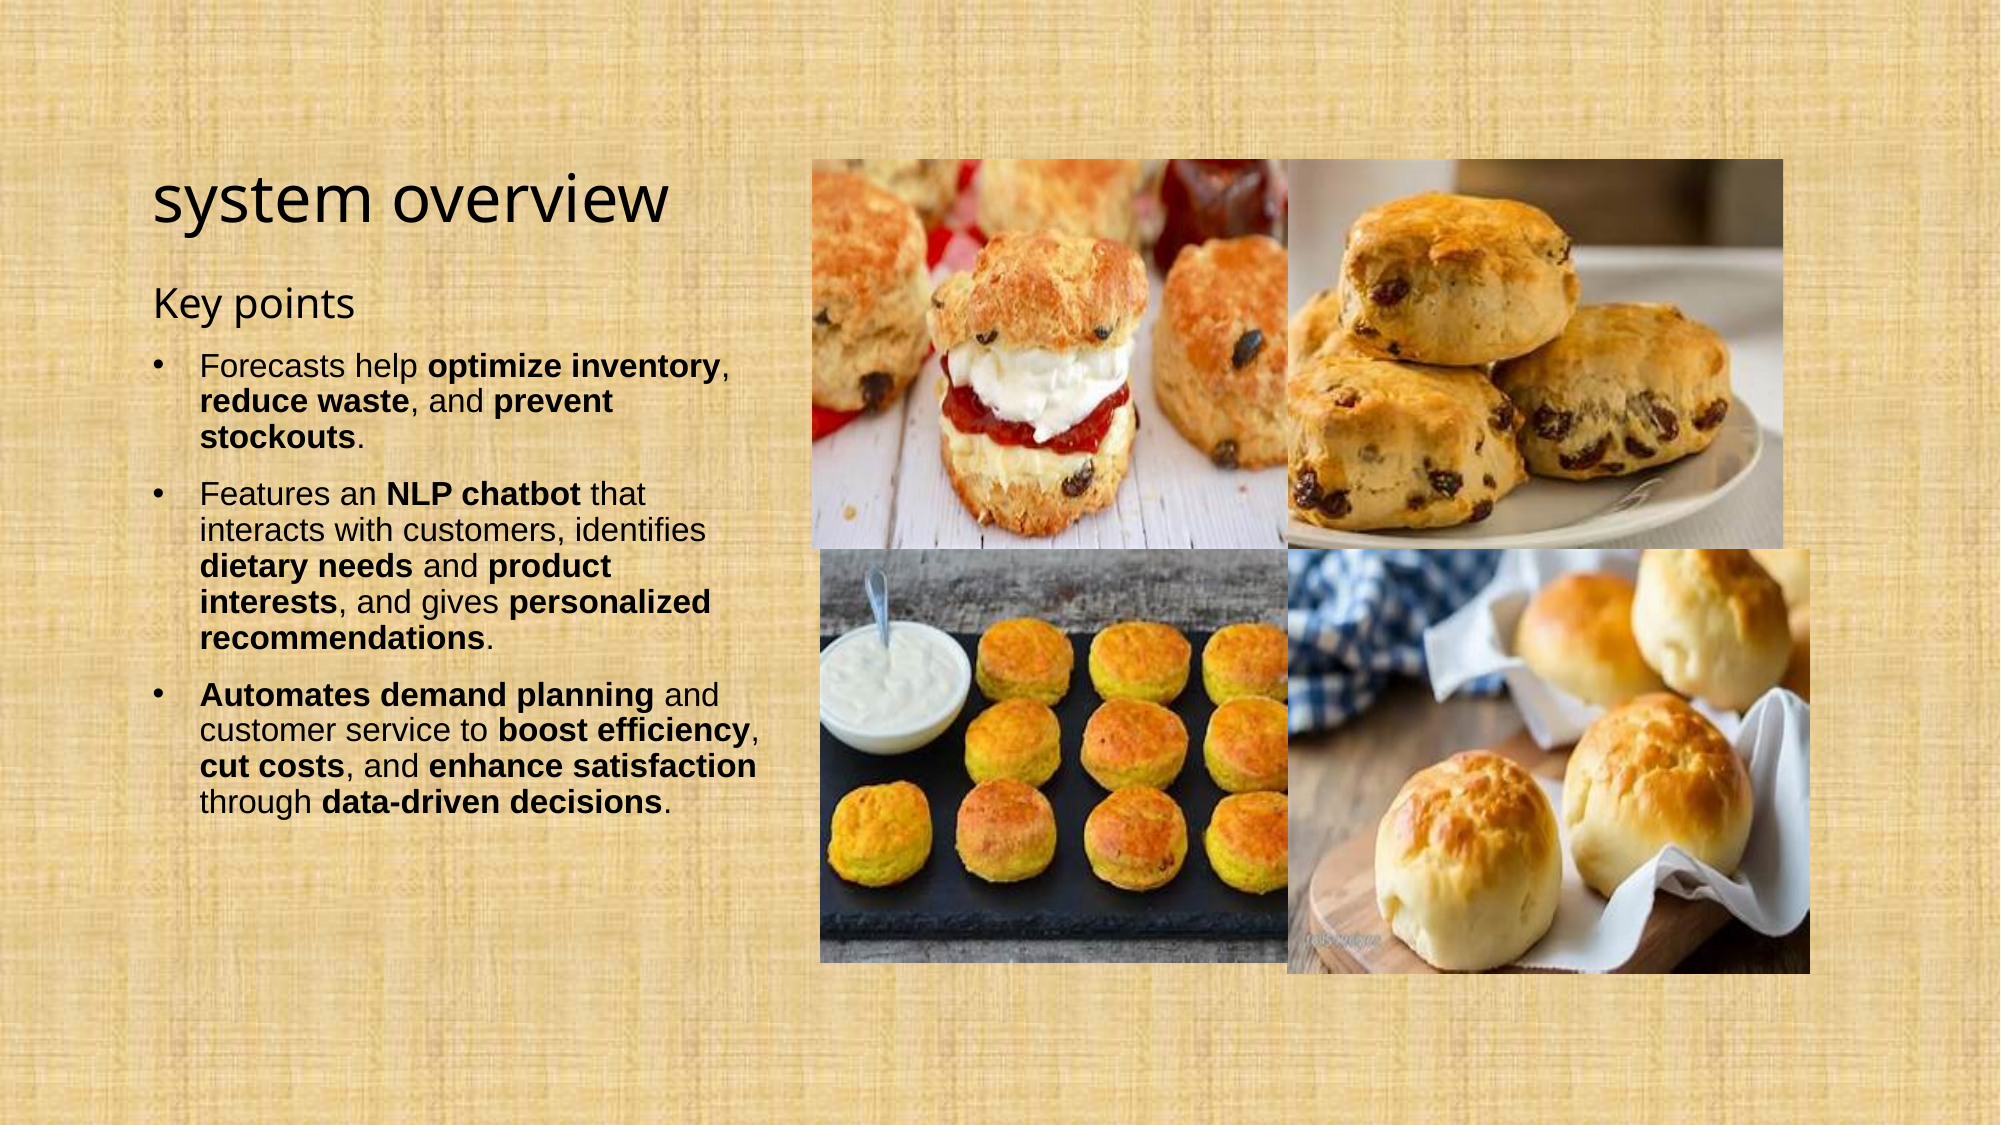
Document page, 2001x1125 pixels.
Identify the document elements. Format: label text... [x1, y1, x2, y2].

picture [0, 0, 2001, 1125]
title system overview [137, 75, 783, 245]
list Key points Forecasts help optimize inventory, reduce waste, and prevent stockouts. Features an NLP chatbot that interacts with customers, identifies dietary needs and product interests, and gives personalized recommendations. Automates demand planning and customer service to boost efficiency, cut costs, and enhance satisfaction through data-driven decisions. [137, 275, 783, 963]
